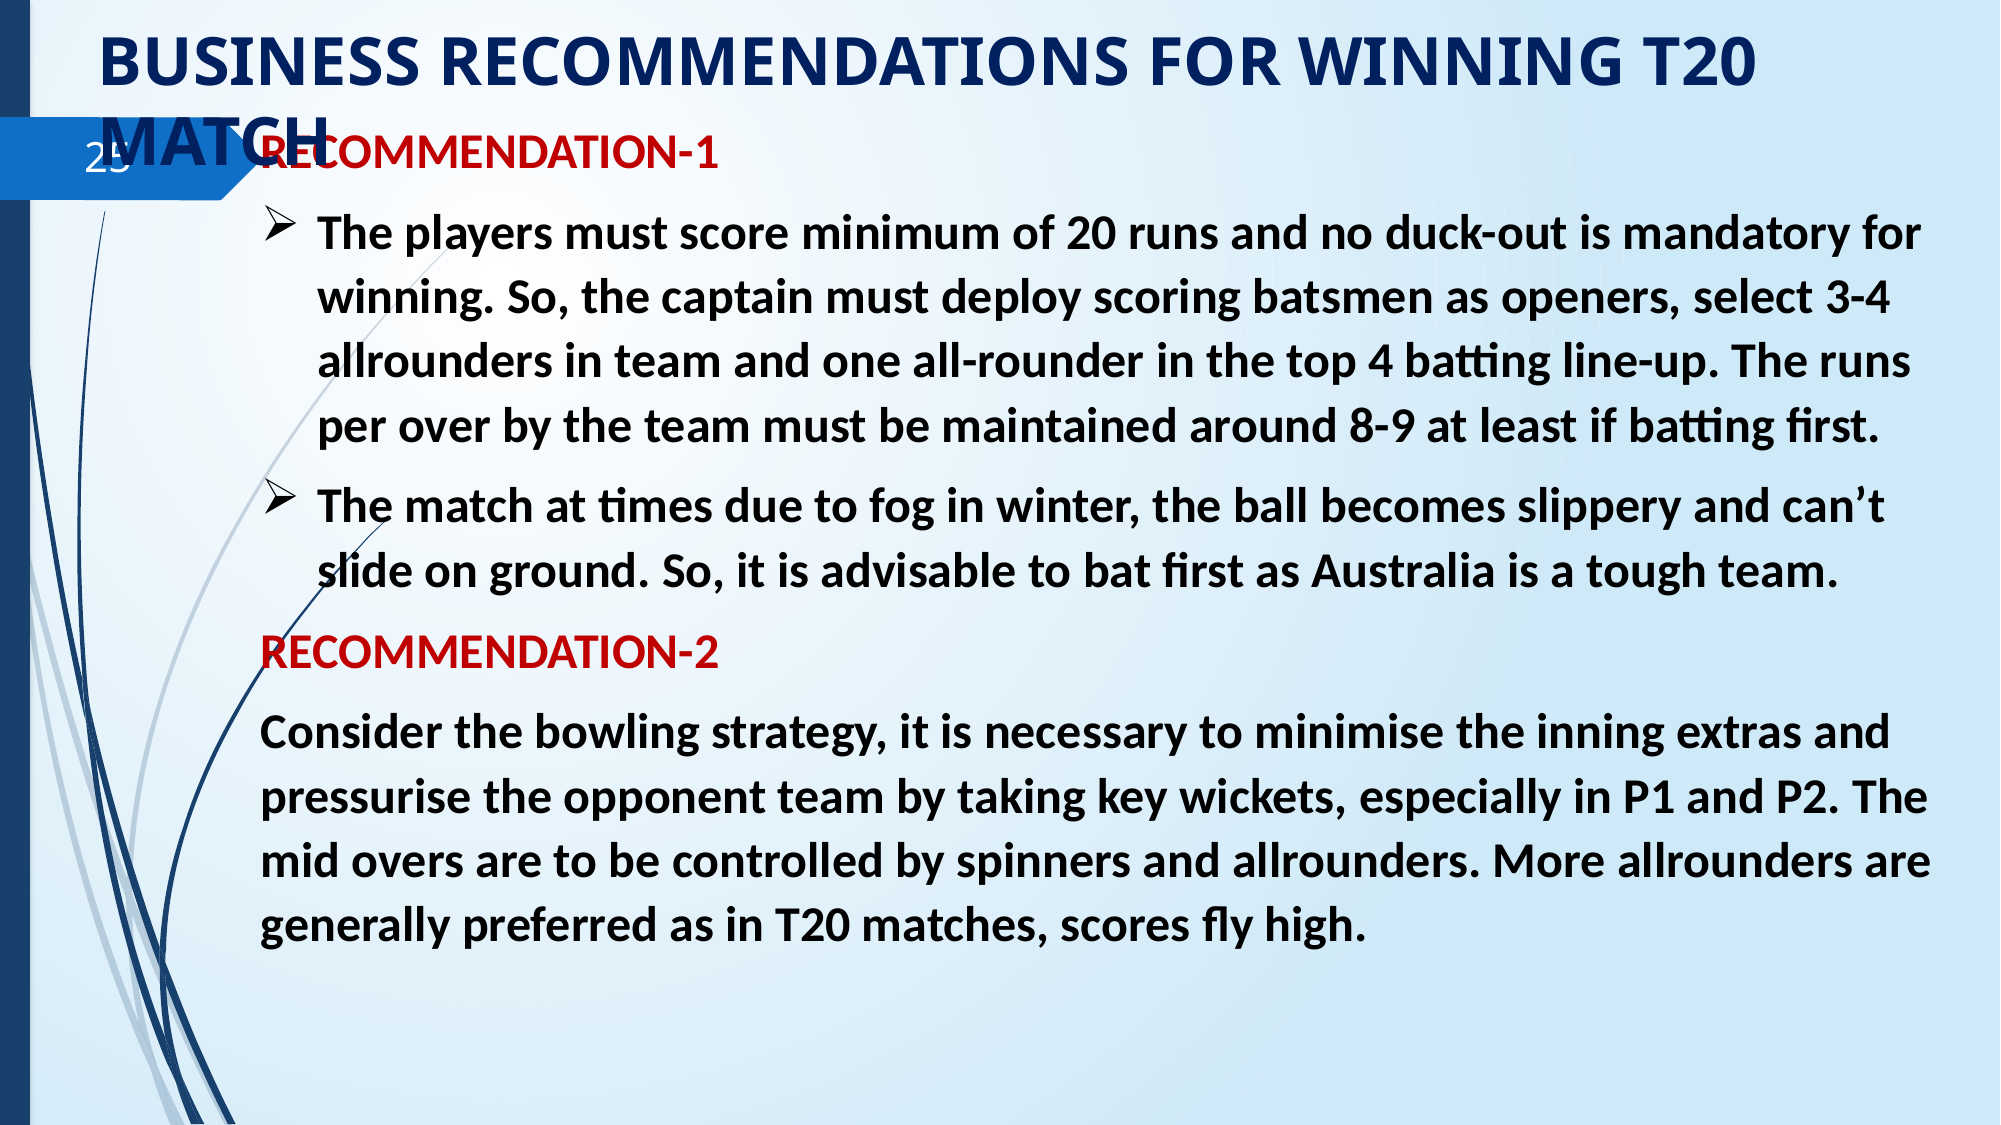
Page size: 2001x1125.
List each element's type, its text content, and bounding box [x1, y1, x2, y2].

slide_number 25 [19, 129, 148, 190]
text_box RECOMMENDATION-1 The players must score minimum of 20 runs and no duck-out is mandatory for winning. So, the captain must deploy scoring batsmen as openers, select 3-4 allrounders in team and one all-rounder in the top 4 batting line-up. The runs per over by the team must be maintained around 8-9 at least if batting first. The match at times due to fog in winter, the ball becomes slippery and can’t slide on ground. So, it is advisable to bat first as Australia is a tough team. RECOMMENDATION-2 Consider the bowling strategy, it is necessary to minimise the inning extras and pressurise the opponent team by taking key wickets, especially in P1 and P2. The mid overs are to be controlled by spinners and allrounders. More allrounders are generally preferred as in T20 matches, scores fly high. [246, 107, 1981, 1040]
text_box BUSINESS RECOMMENDATIONS FOR WINNING T20 MATCH [83, 11, 1971, 186]
